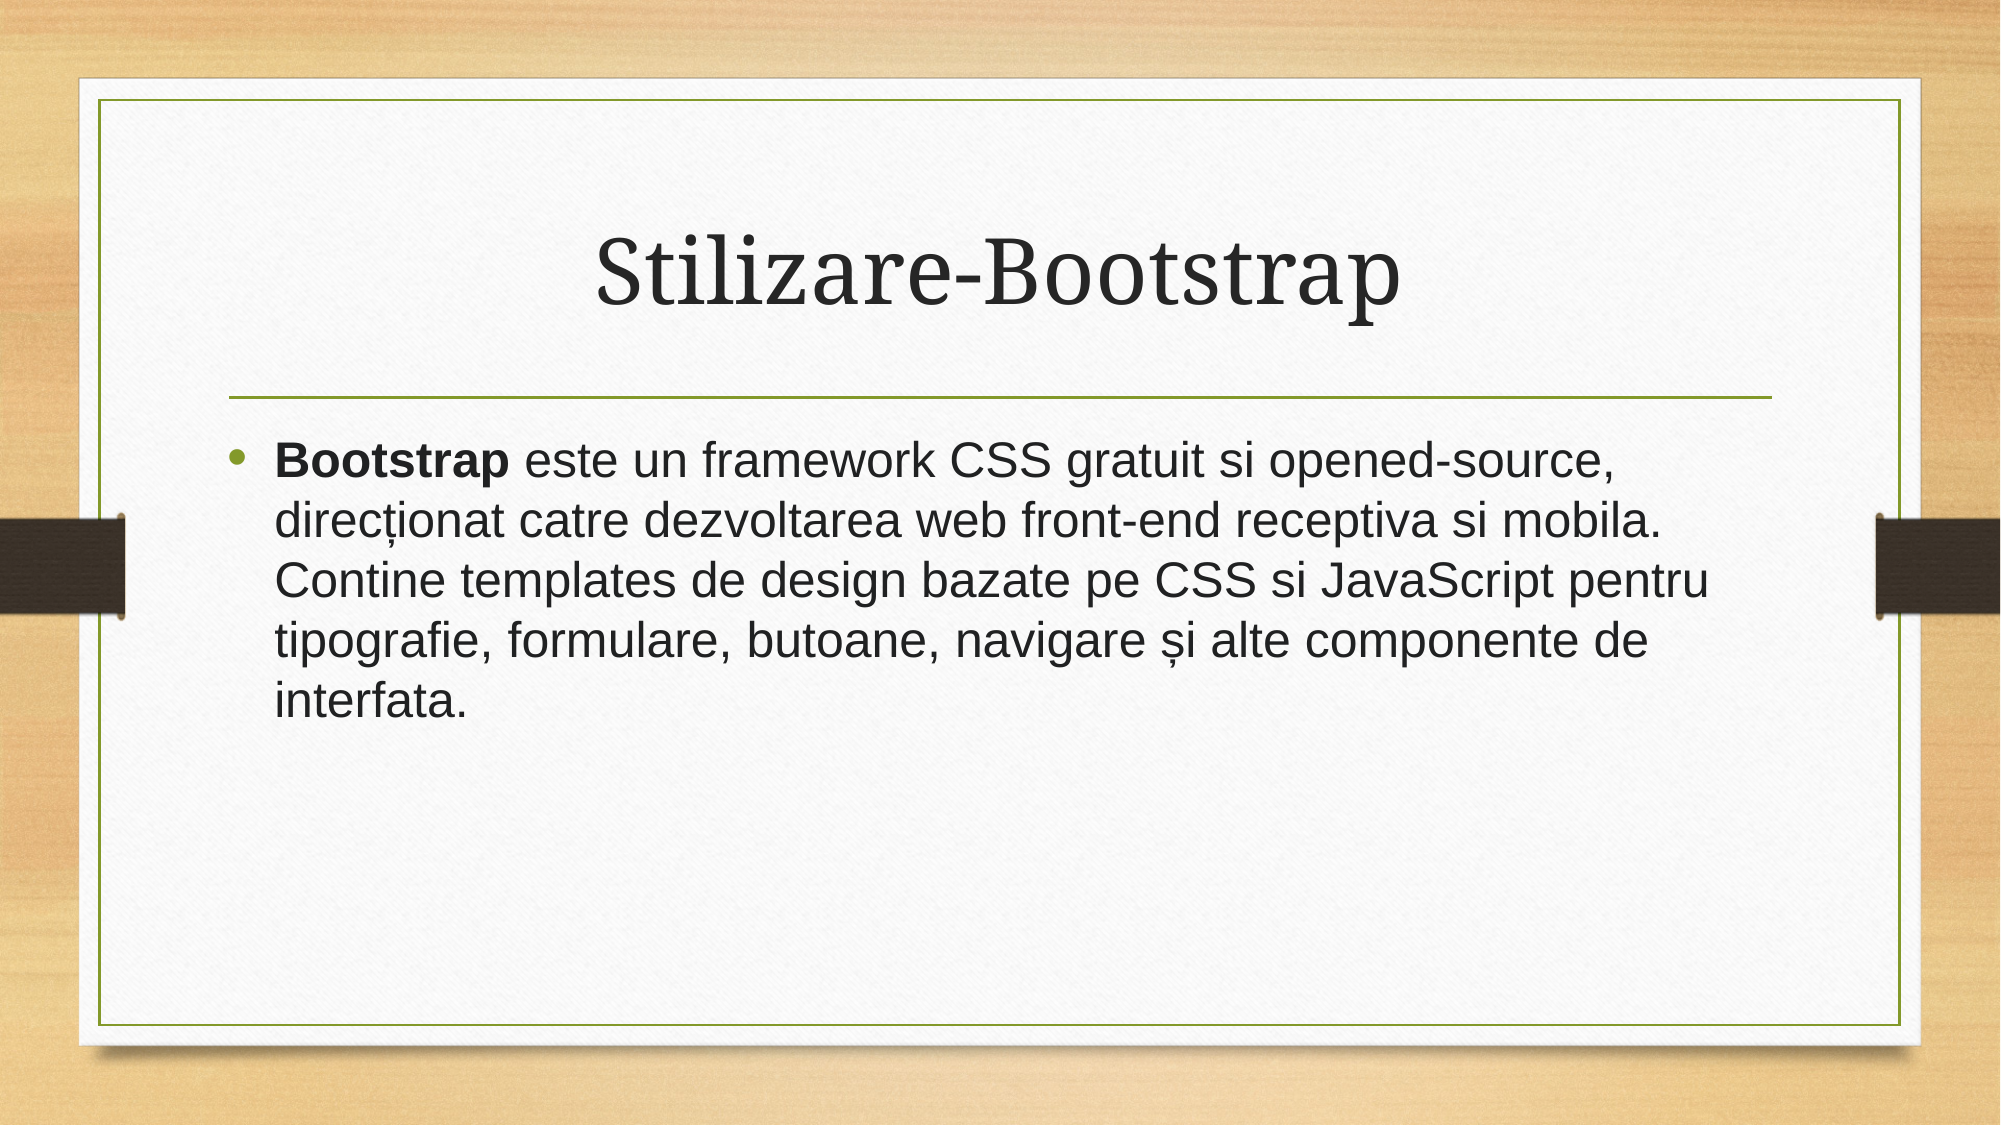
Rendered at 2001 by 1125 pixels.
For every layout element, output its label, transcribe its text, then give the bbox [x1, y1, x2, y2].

title Stilizare-Bootstrap [212, 161, 1788, 375]
picture [0, 0, 2001, 1125]
list Bootstrap este un framework CSS gratuit si opened-source, direcționat catre dezvoltarea web front-end receptiva si mobila. Contine templates de design bazate pe CSS si JavaScript pentru tipografie, formulare, butoane, navigare și alte componente de interfata. [212, 419, 1788, 964]
